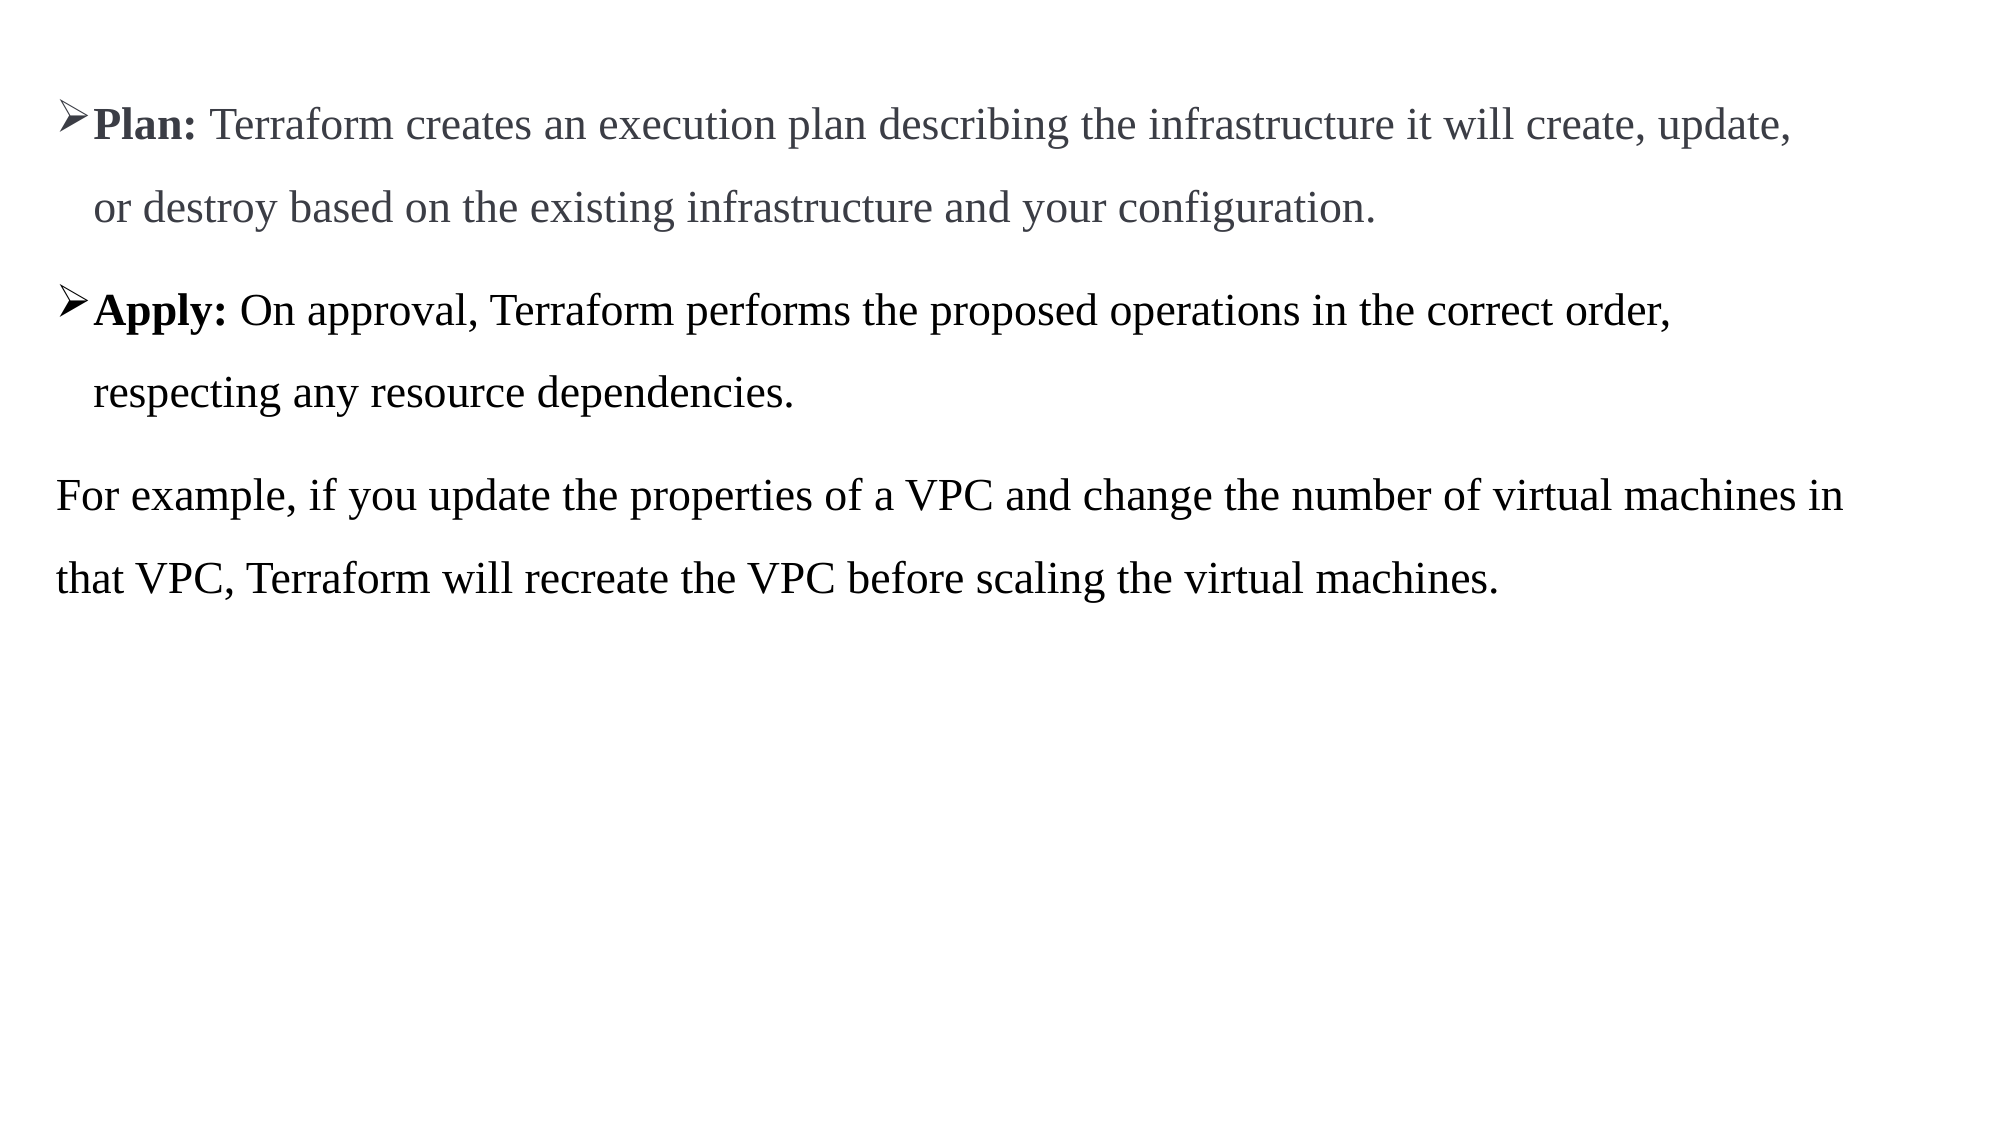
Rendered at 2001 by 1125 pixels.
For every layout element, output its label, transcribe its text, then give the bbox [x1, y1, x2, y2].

list Plan: Terraform creates an execution plan describing the infrastructure it will create, update, or destroy based on the existing infrastructure and your configuration. Apply: On approval, Terraform performs the proposed operations in the correct order, respecting any resource dependencies. For example, if you update the properties of a VPC and change the number of virtual machines in that VPC, Terraform will recreate the VPC before scaling the virtual machines. [40, 58, 1863, 1014]
